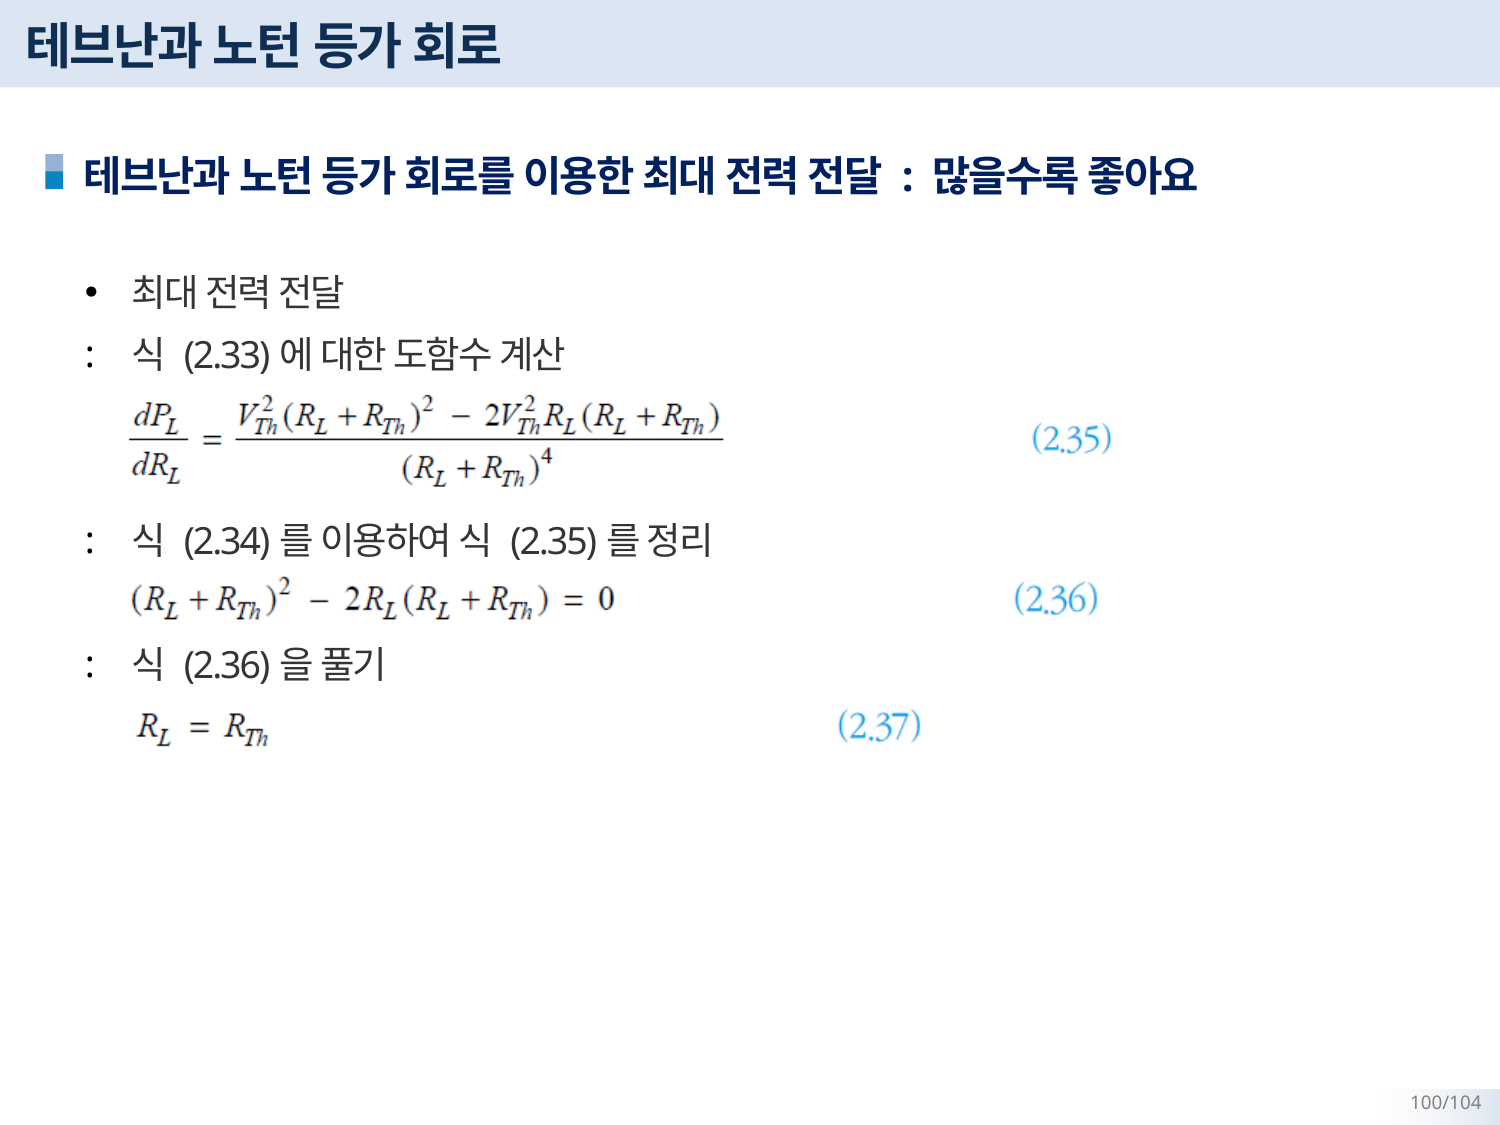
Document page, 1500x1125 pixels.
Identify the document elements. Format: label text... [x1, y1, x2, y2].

picture [129, 703, 932, 757]
picture [124, 571, 1107, 629]
title 테브난과 노턴 등가 회로 [10, 5, 1288, 84]
text_box 최대 전력 전달 식 (2.33)에 대한 도함수 계산 식 (2.34)를 이용하여 식 (2.35)를 정리 식 (2.36)을 풀기 [70, 256, 1040, 755]
picture [124, 388, 1122, 497]
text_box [45, 136, 1450, 204]
